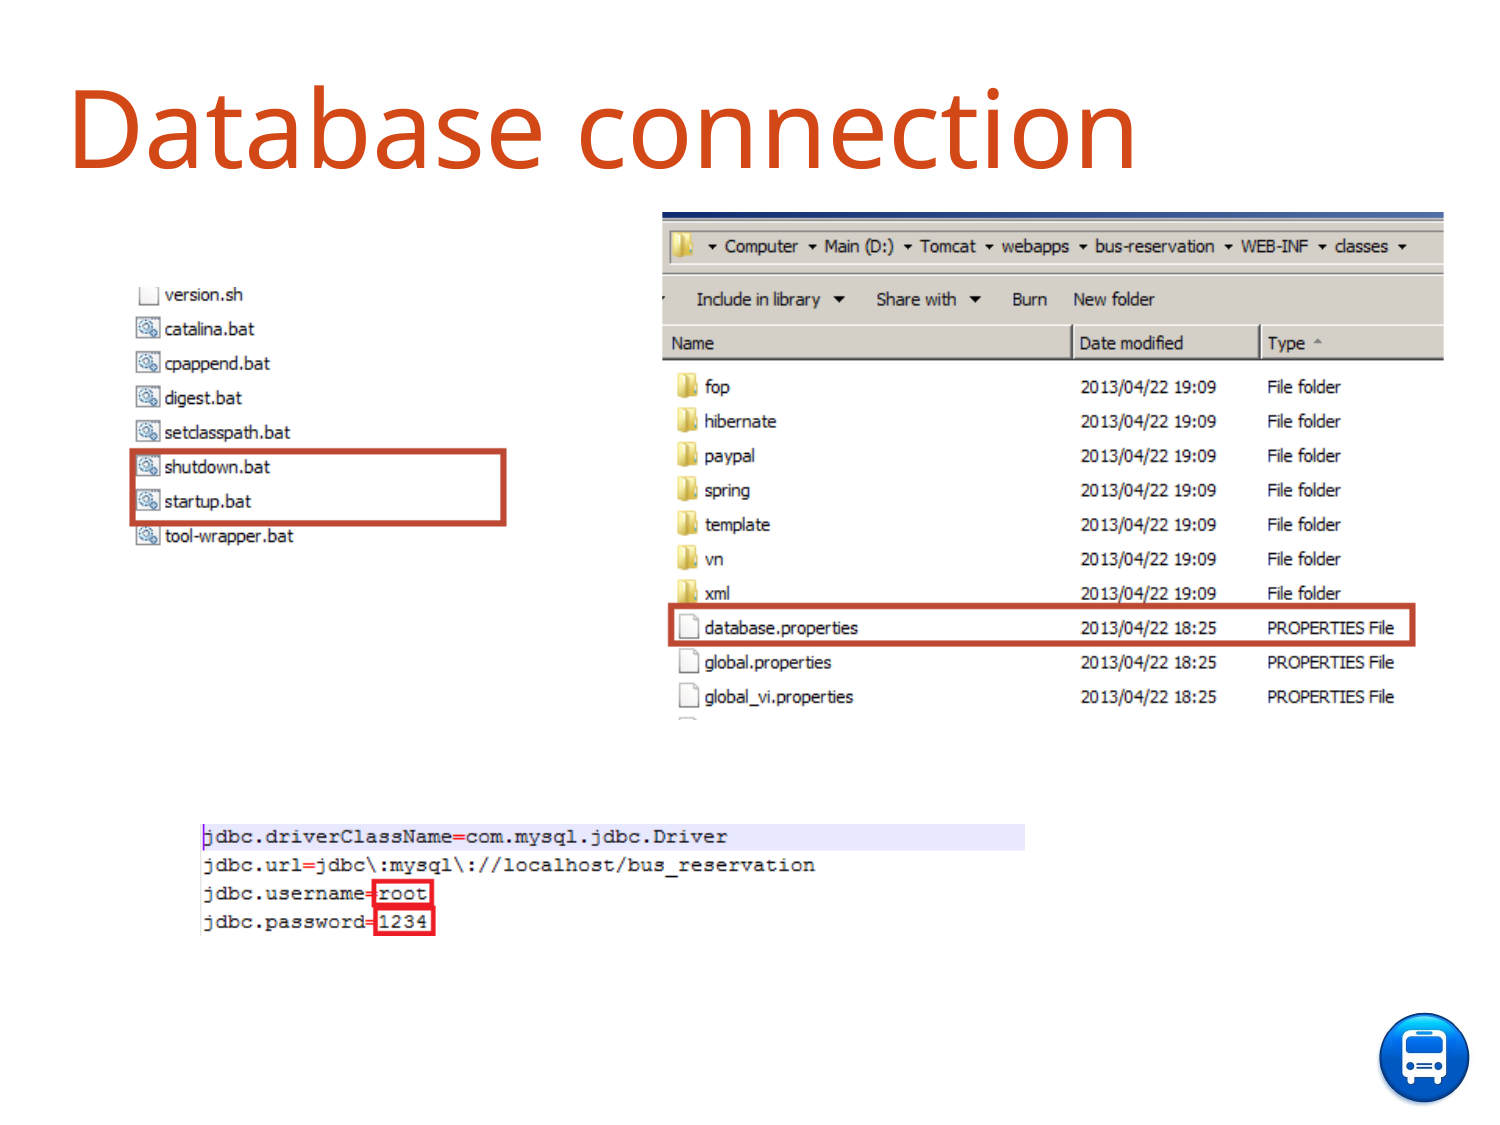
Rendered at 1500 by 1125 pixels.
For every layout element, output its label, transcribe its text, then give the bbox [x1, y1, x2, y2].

picture [662, 212, 1444, 720]
title Database connection [50, 62, 1163, 200]
picture [124, 287, 535, 555]
picture [1374, 1012, 1475, 1109]
picture [199, 824, 1025, 936]
